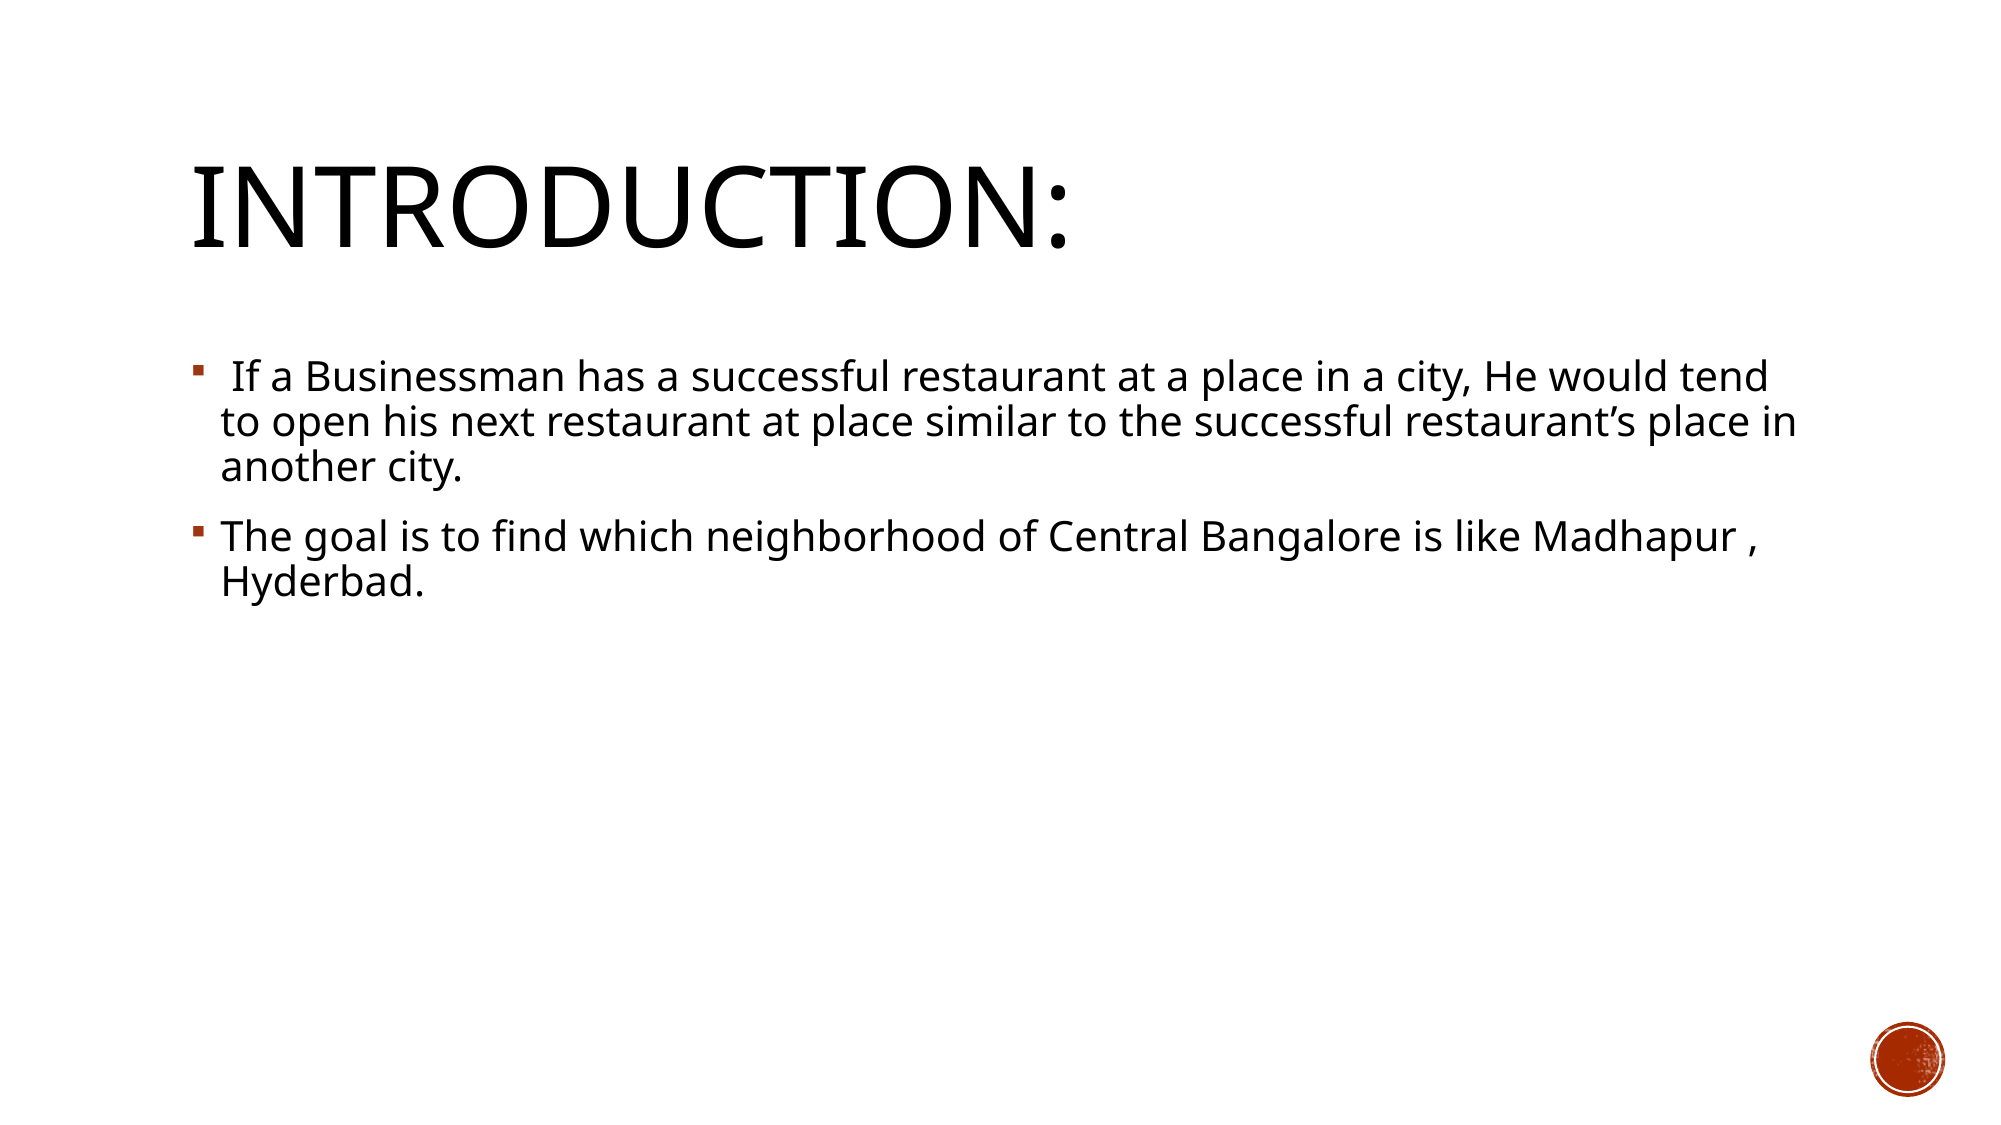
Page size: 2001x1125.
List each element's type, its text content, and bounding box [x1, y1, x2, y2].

title IntroDuction: [175, 79, 1826, 344]
list If a Businessman has a successful restaurant at a place in a city, He would tend to open his next restaurant at place similar to the successful restaurant’s place in another city. The goal is to find which neighborhood of Central Bangalore is like Madhapur , Hyderbad. [175, 348, 1826, 798]
